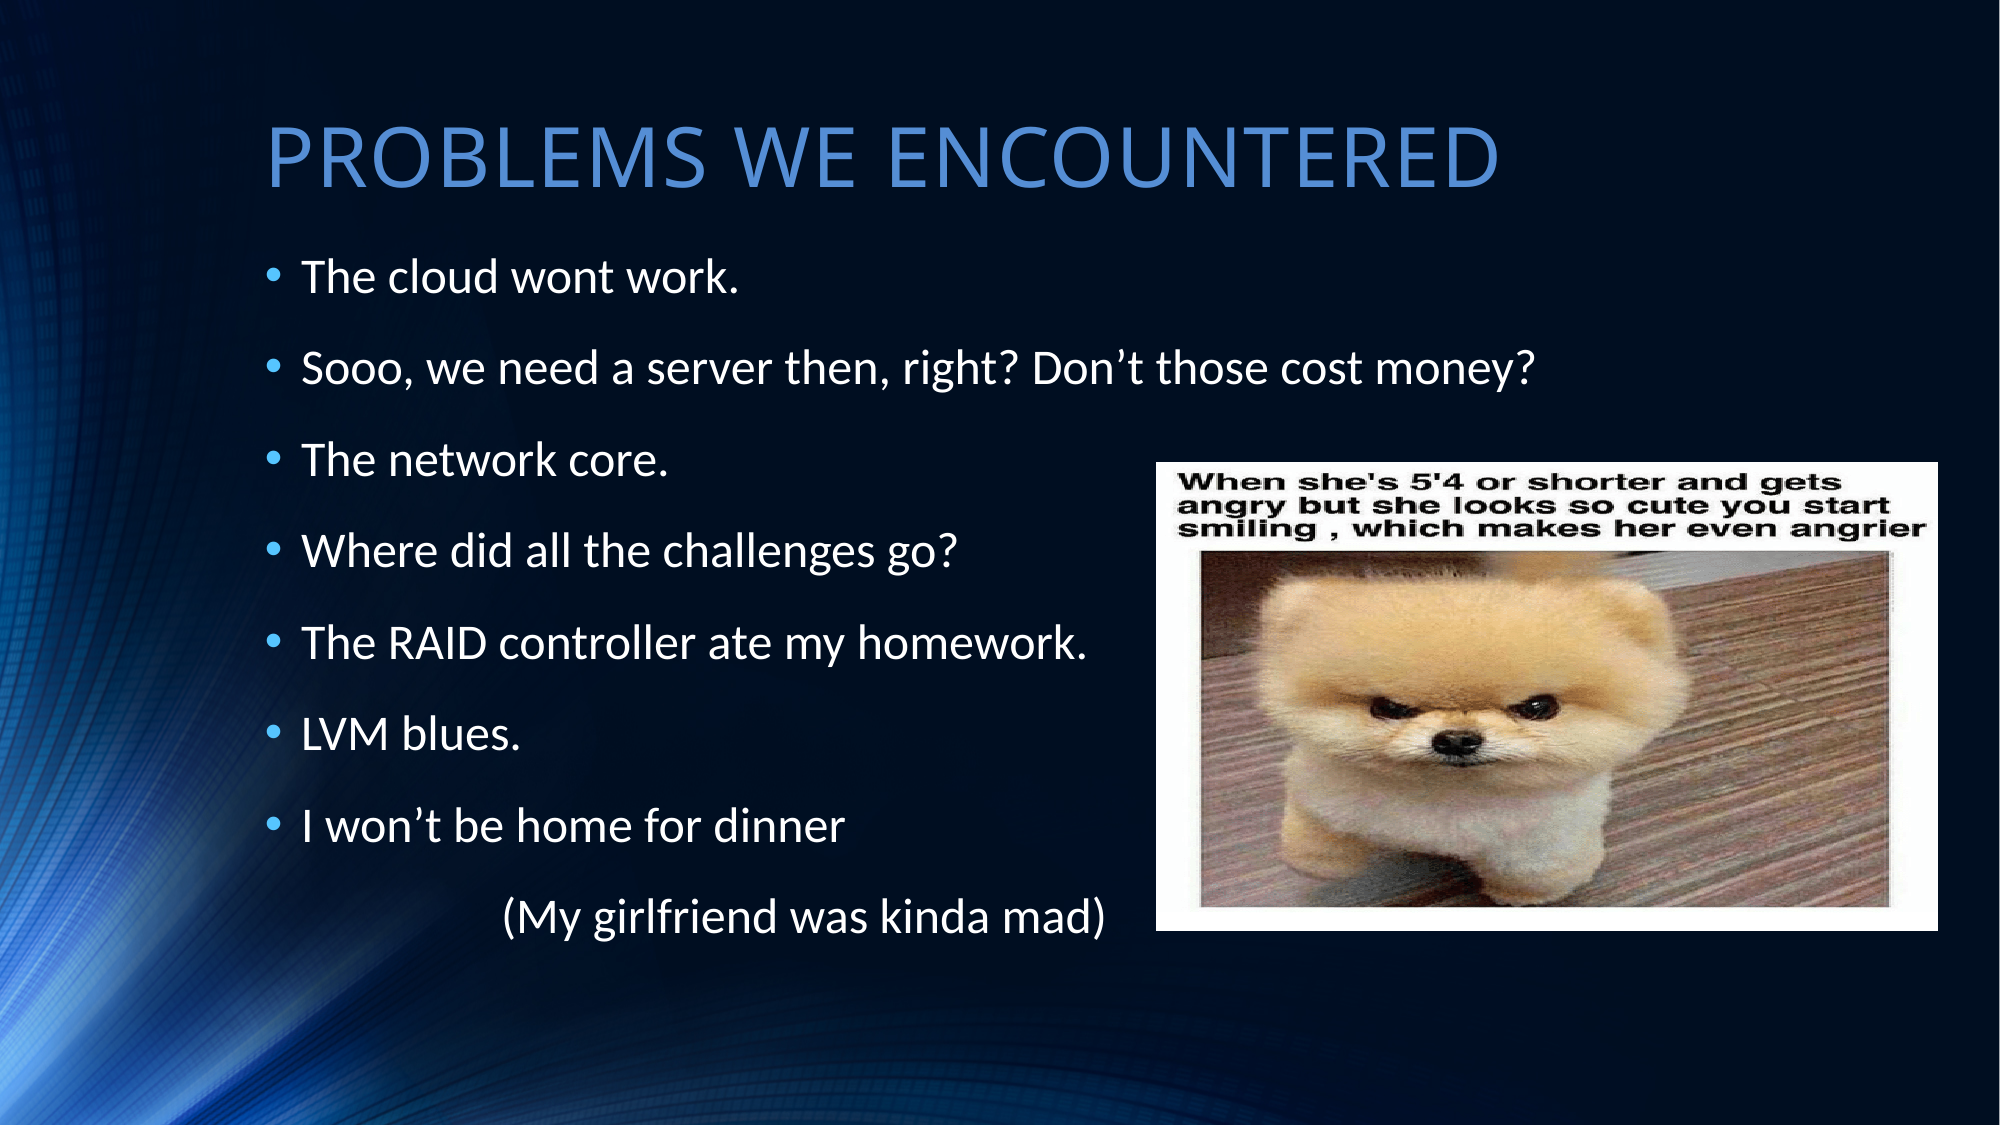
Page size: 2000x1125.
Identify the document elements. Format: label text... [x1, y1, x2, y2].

text_box The cloud wont work. Sooo, we need a server then, right? Don’t those cost money? The network core. Where did all the challenges go? The RAID controller ate my homework. LVM blues. I won’t be home for dinner (My girlfriend was kinda mad) [249, 242, 1748, 991]
text_box Problems we encountered [249, 62, 1750, 214]
picture [0, 0, 2000, 1125]
